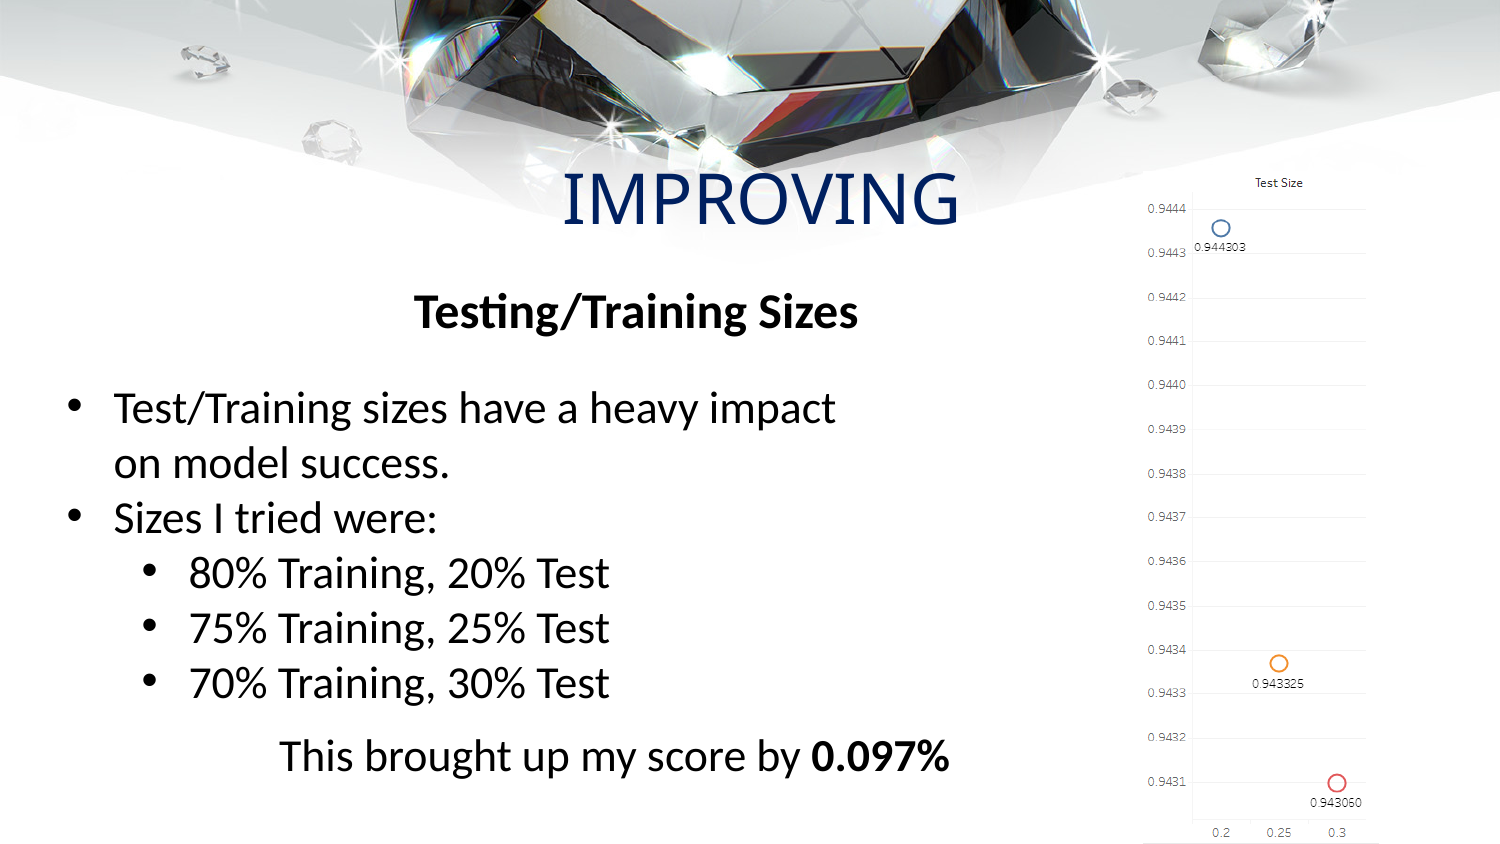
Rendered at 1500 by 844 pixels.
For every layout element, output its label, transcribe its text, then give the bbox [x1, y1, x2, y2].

title IMPROVING [98, 146, 1427, 247]
text_box This brought up my score by 0.097% [264, 718, 1017, 789]
picture [0, 0, 1500, 844]
text_box Test/Training sizes have a heavy impact on model success. Sizes I tried were: 80% Training, 20% Test 75% Training, 25% Test 70% Training, 30% Test [51, 370, 863, 715]
text_box Testing/Training Sizes [399, 271, 882, 347]
